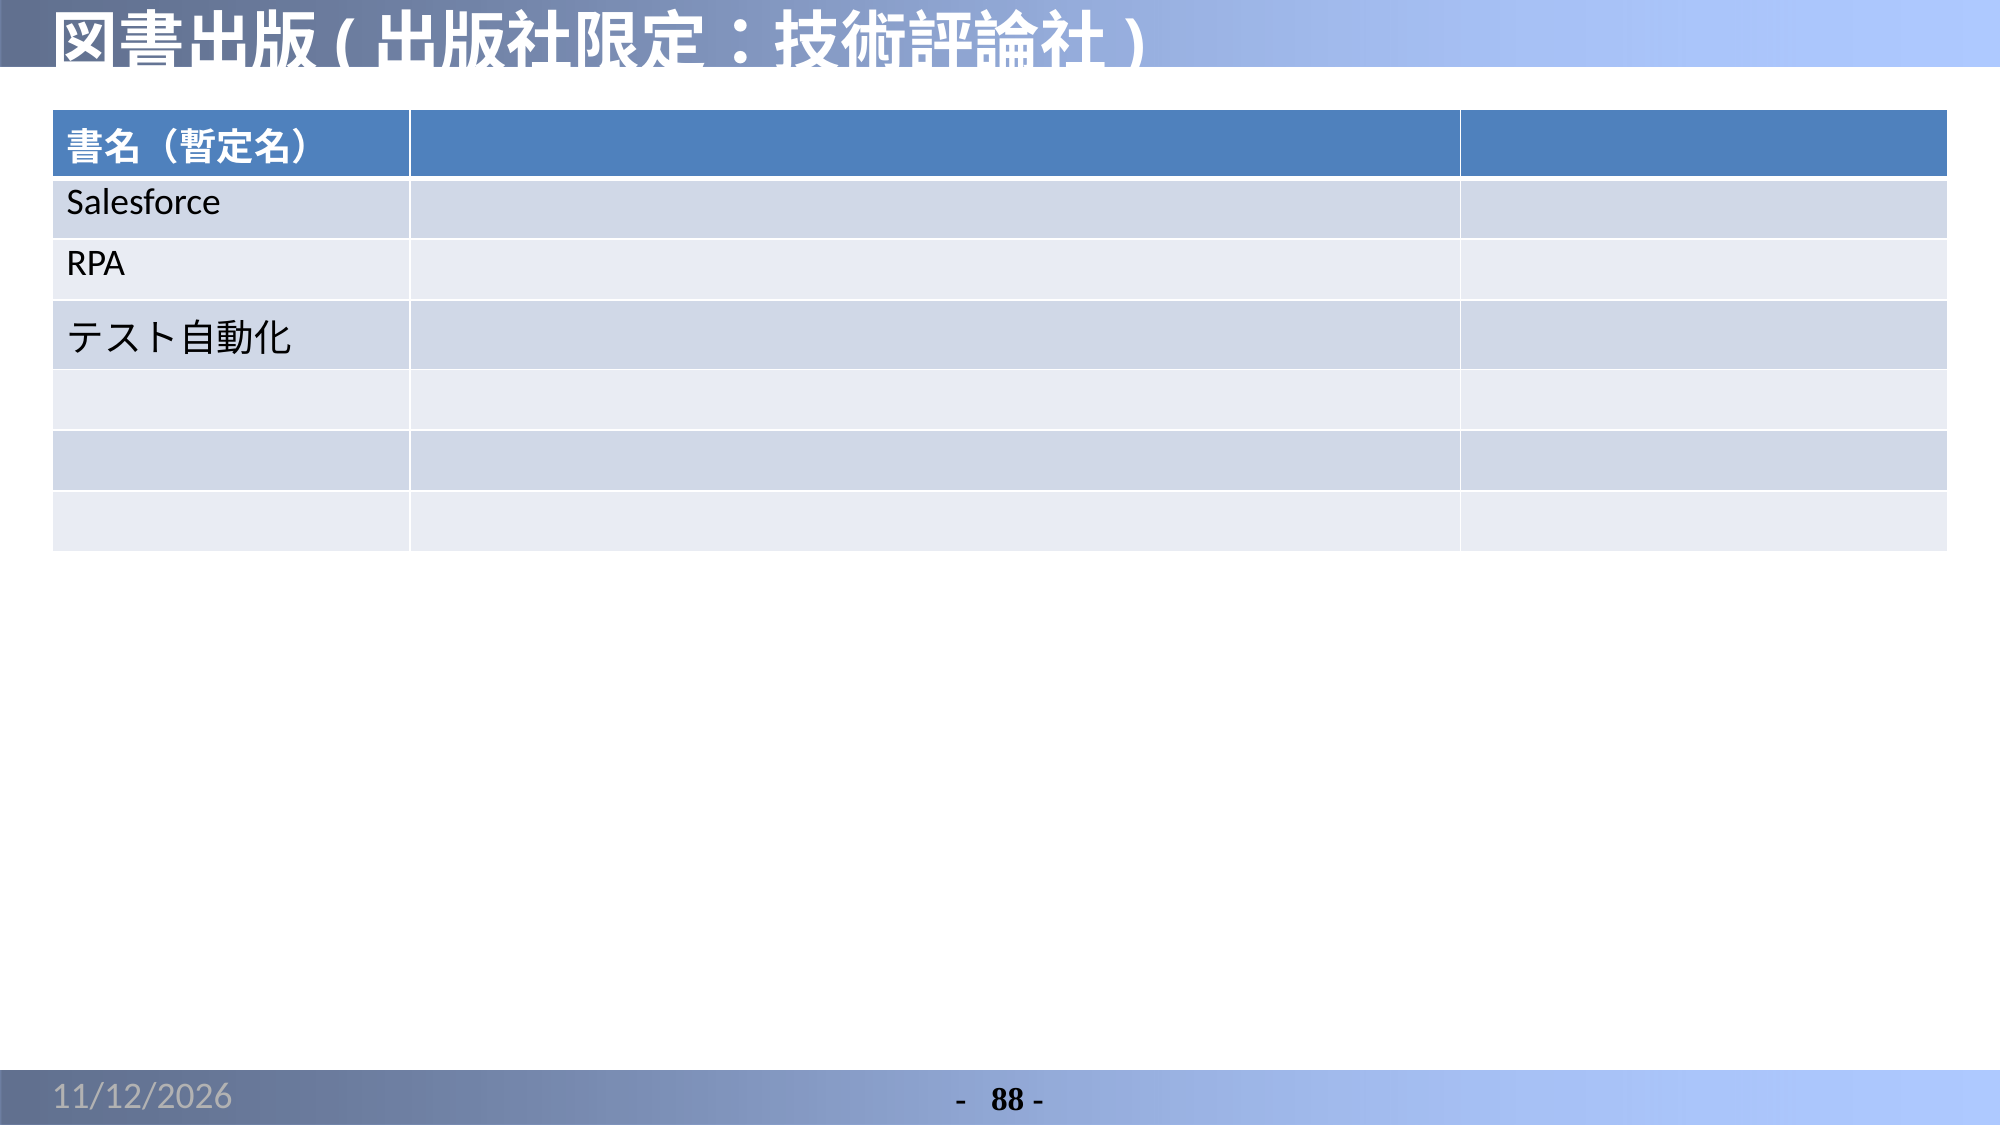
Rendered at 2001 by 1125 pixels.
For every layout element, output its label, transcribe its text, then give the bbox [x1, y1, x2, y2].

table_cell [53, 431, 409, 490]
table_cell テスト自動化 [53, 301, 409, 369]
slide_number - 88 - [934, 1078, 1063, 1117]
table_cell [1461, 431, 1947, 490]
table_cell [411, 431, 1460, 490]
table_cell [411, 181, 1460, 238]
table_cell [1461, 181, 1947, 238]
title 図書出版(出版社限定：技術評論社) [51, 0, 1921, 81]
table_header 書名（暫定名） [53, 110, 409, 176]
table_cell Salesforce [53, 181, 409, 238]
table_cell [1461, 370, 1947, 429]
table_cell [411, 492, 1460, 551]
table_header [1461, 110, 1947, 176]
table_header [411, 110, 1460, 176]
table_cell [411, 301, 1460, 369]
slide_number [51, 1071, 512, 1117]
table_cell [1461, 492, 1947, 551]
table_cell [411, 240, 1460, 299]
table_cell [1461, 240, 1947, 299]
table_cell RPA [53, 240, 409, 299]
table_cell [1461, 301, 1947, 369]
table_cell [53, 370, 409, 429]
table_cell [411, 370, 1460, 429]
table_cell [53, 492, 409, 551]
